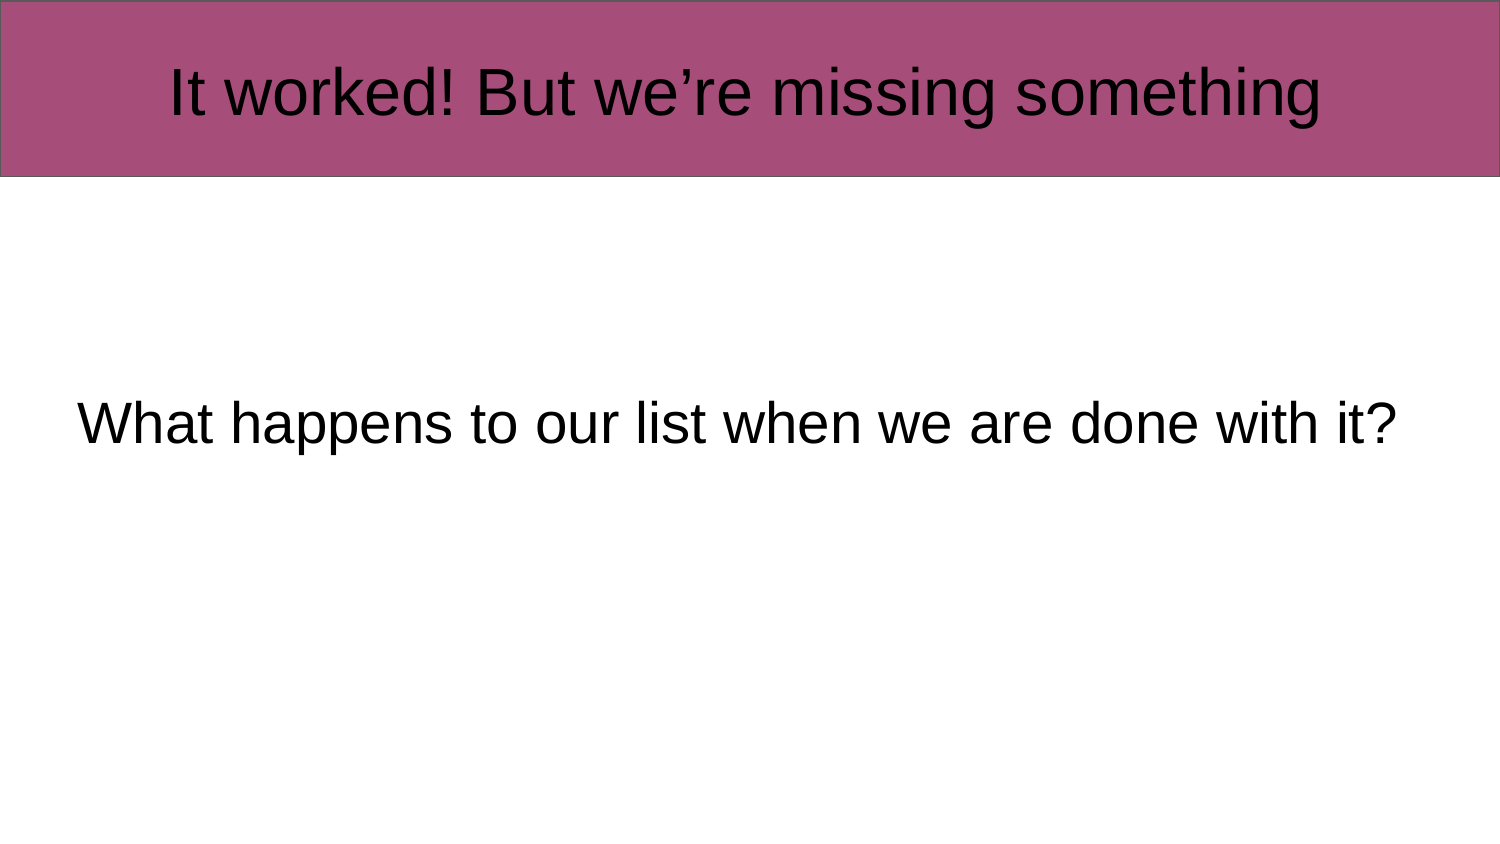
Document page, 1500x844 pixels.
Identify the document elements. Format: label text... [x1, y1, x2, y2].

subtitle What happens to our list when we are done with it? [62, 370, 1437, 535]
title It worked! But we’re missing something [0, 1, 1497, 177]
